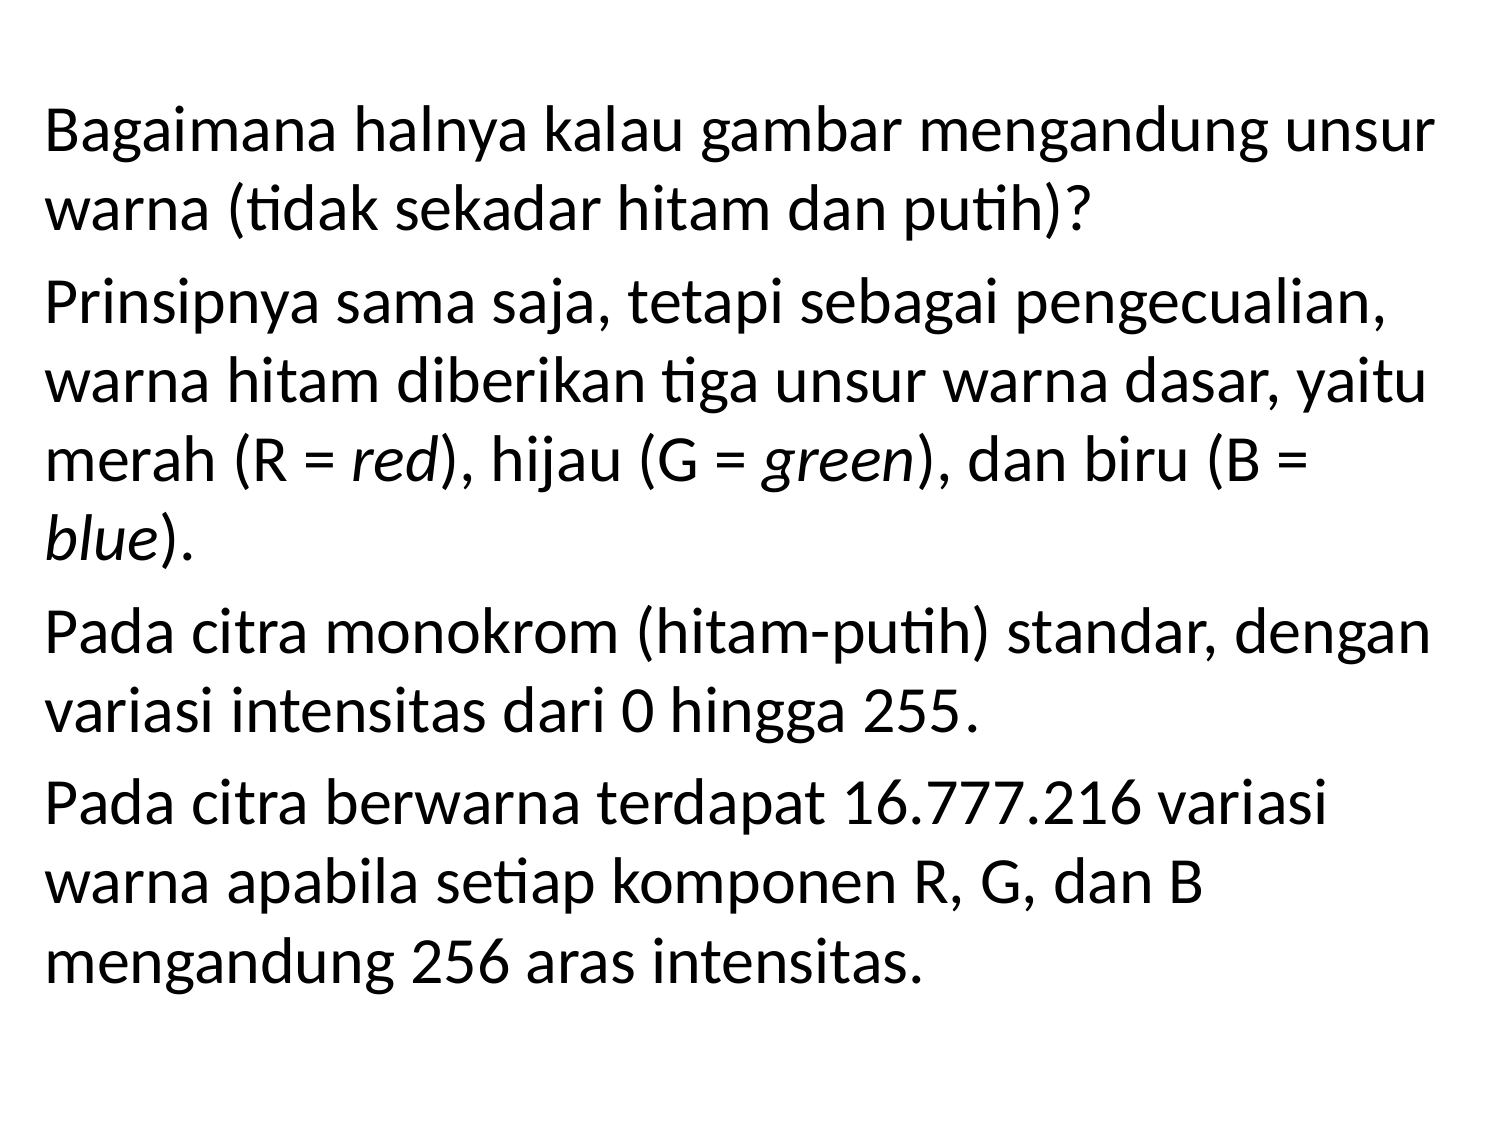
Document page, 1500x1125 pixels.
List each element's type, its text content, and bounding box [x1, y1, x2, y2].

list Bagaimana halnya kalau gambar mengandung unsur warna (tidak sekadar hitam dan putih)? Prinsipnya sama saja, tetapi sebagai pengecualian, warna hitam diberikan tiga unsur warna dasar, yaitu merah (R = red), hijau (G = green), dan biru (B = blue). Pada citra monokrom (hitam-putih) standar, dengan variasi intensitas dari 0 hingga 255. Pada citra berwarna terdapat 16.777.216 variasi warna apabila setiap komponen R, G, dan B mengandung 256 aras intensitas. [29, 78, 1459, 1005]
